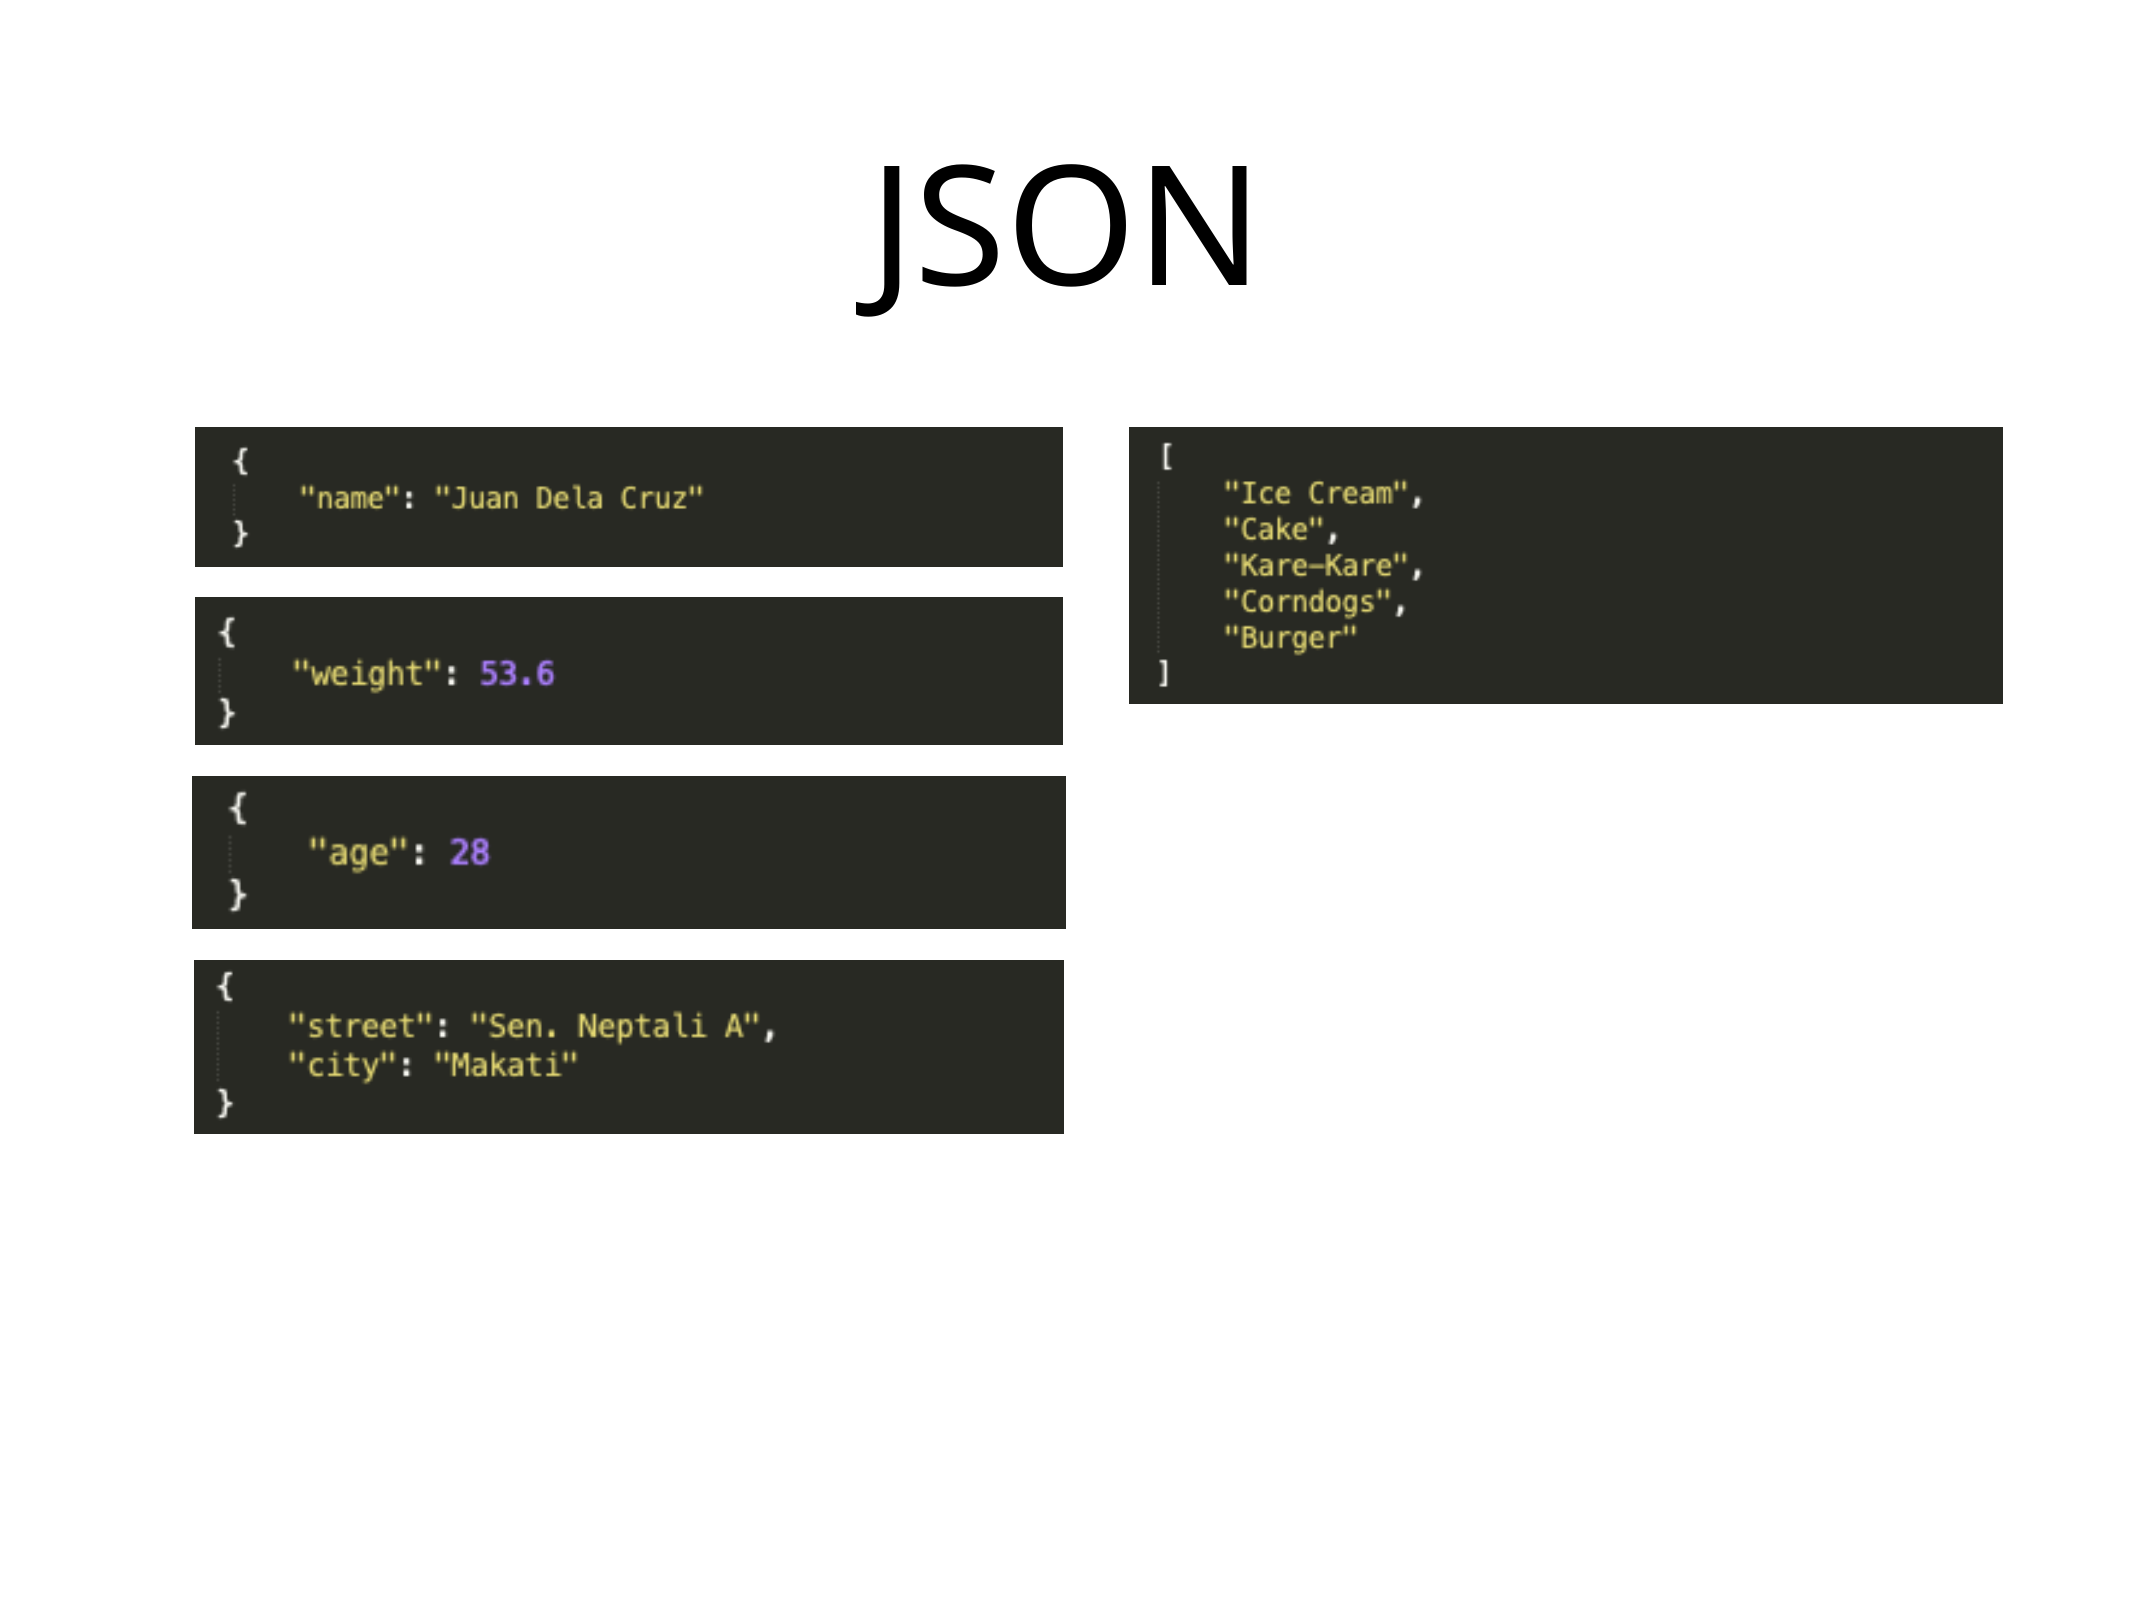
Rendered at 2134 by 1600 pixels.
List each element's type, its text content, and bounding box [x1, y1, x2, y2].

picture [195, 597, 1063, 746]
picture [194, 959, 1064, 1135]
title JSON [155, 41, 1978, 397]
picture [1129, 426, 2003, 704]
picture [195, 426, 1063, 567]
picture [192, 775, 1066, 930]
